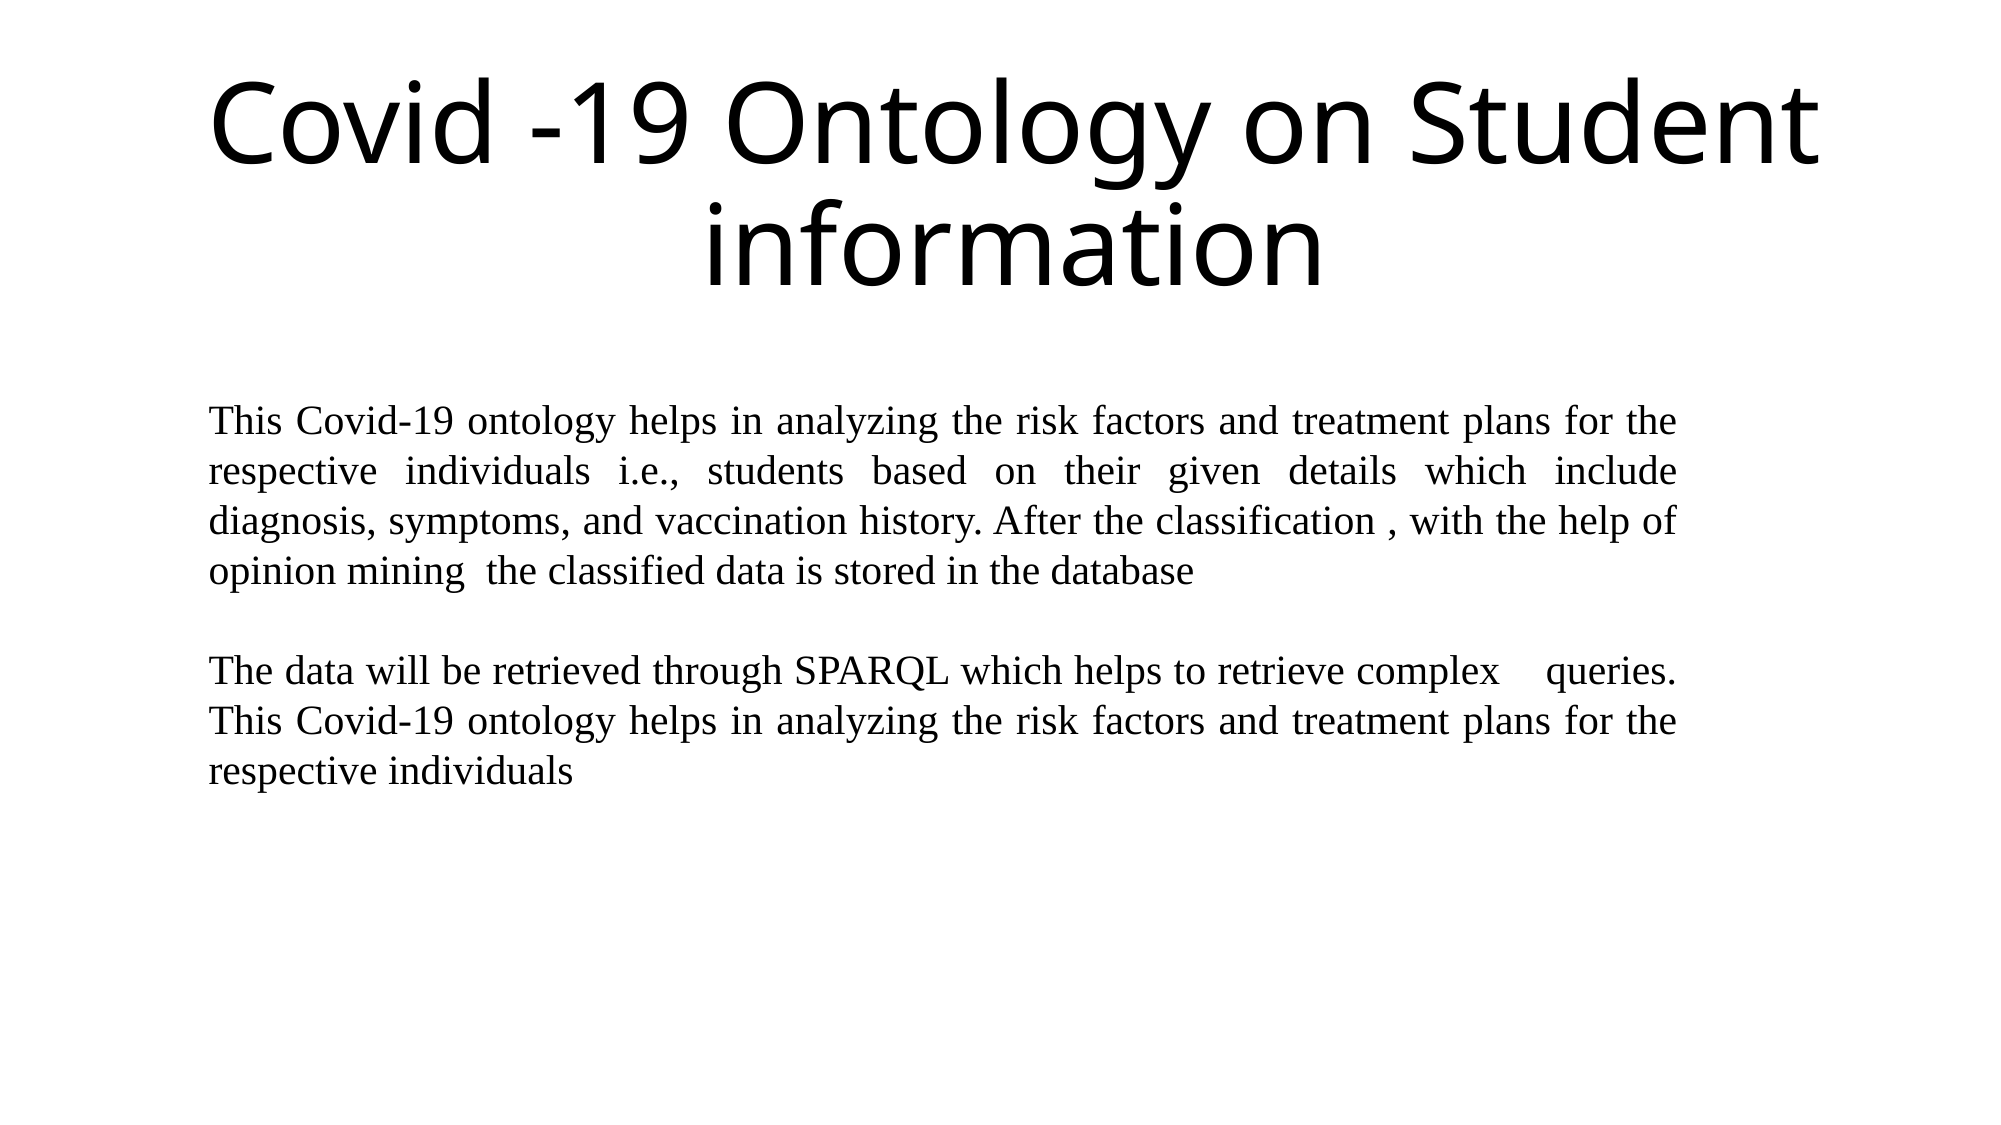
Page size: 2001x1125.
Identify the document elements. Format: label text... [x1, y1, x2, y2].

text_box This Covid-19 ontology helps in analyzing the risk factors and treatment plans for the respective individuals i.e., students based on their given details which include diagnosis, symptoms, and vaccination history. After the classification , with the help of opinion mining the classified data is stored in the database The data will be retrieved through SPARQL which helps to retrieve complex queries. This Covid-19 ontology helps in analyzing the risk factors and treatment plans for the respective individuals [193, 385, 1694, 851]
title Covid -19 Ontology on Student information [65, 0, 1965, 317]
